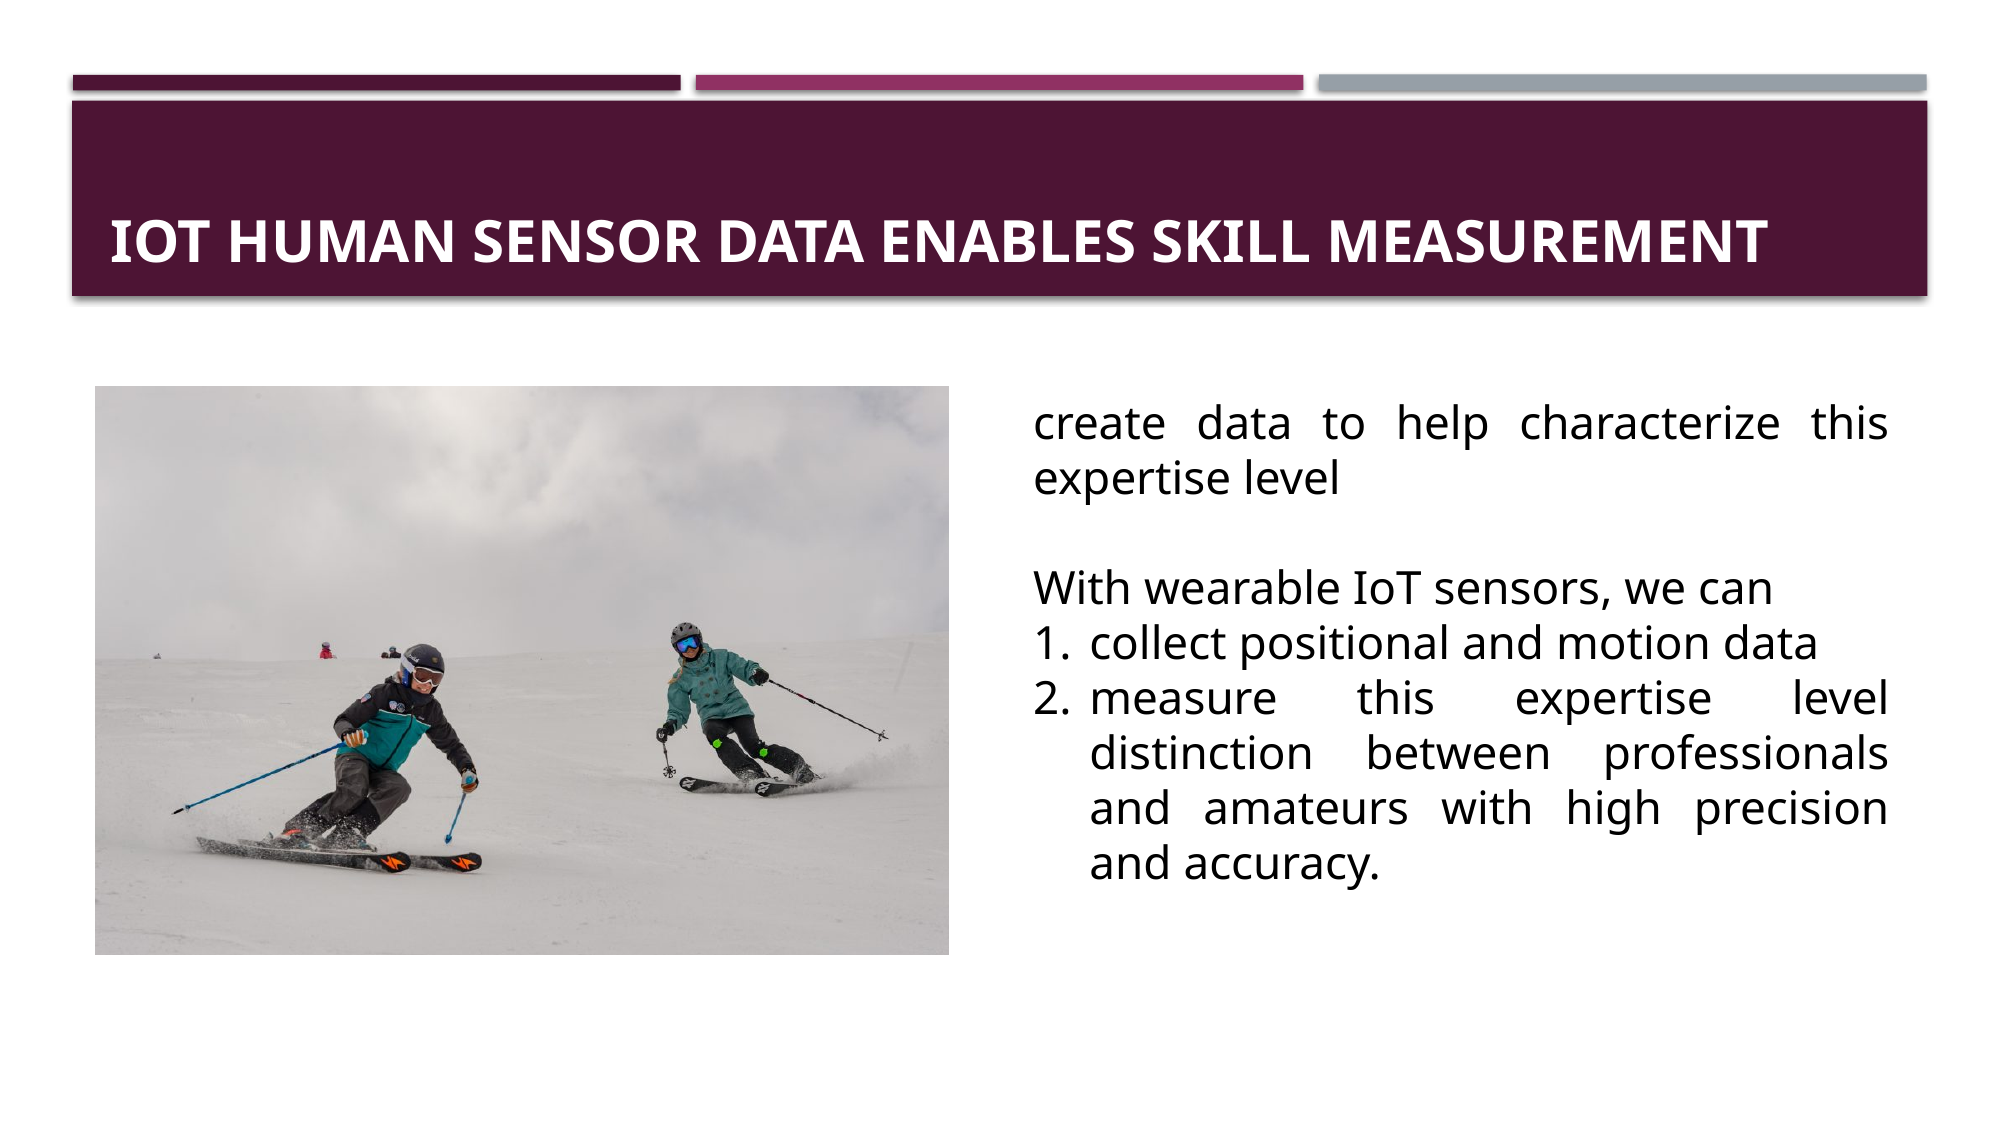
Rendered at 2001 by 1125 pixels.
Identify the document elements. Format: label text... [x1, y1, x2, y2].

text_box create data to help characterize this expertise level With wearable IoT sensors, we can collect positional and motion data measure this expertise level distinction between professionals and amateurs with high precision and accuracy. [1018, 386, 1905, 897]
picture [94, 386, 949, 956]
title IoT Human Sensor Data Enables Skill Measurement [95, 115, 1965, 282]
